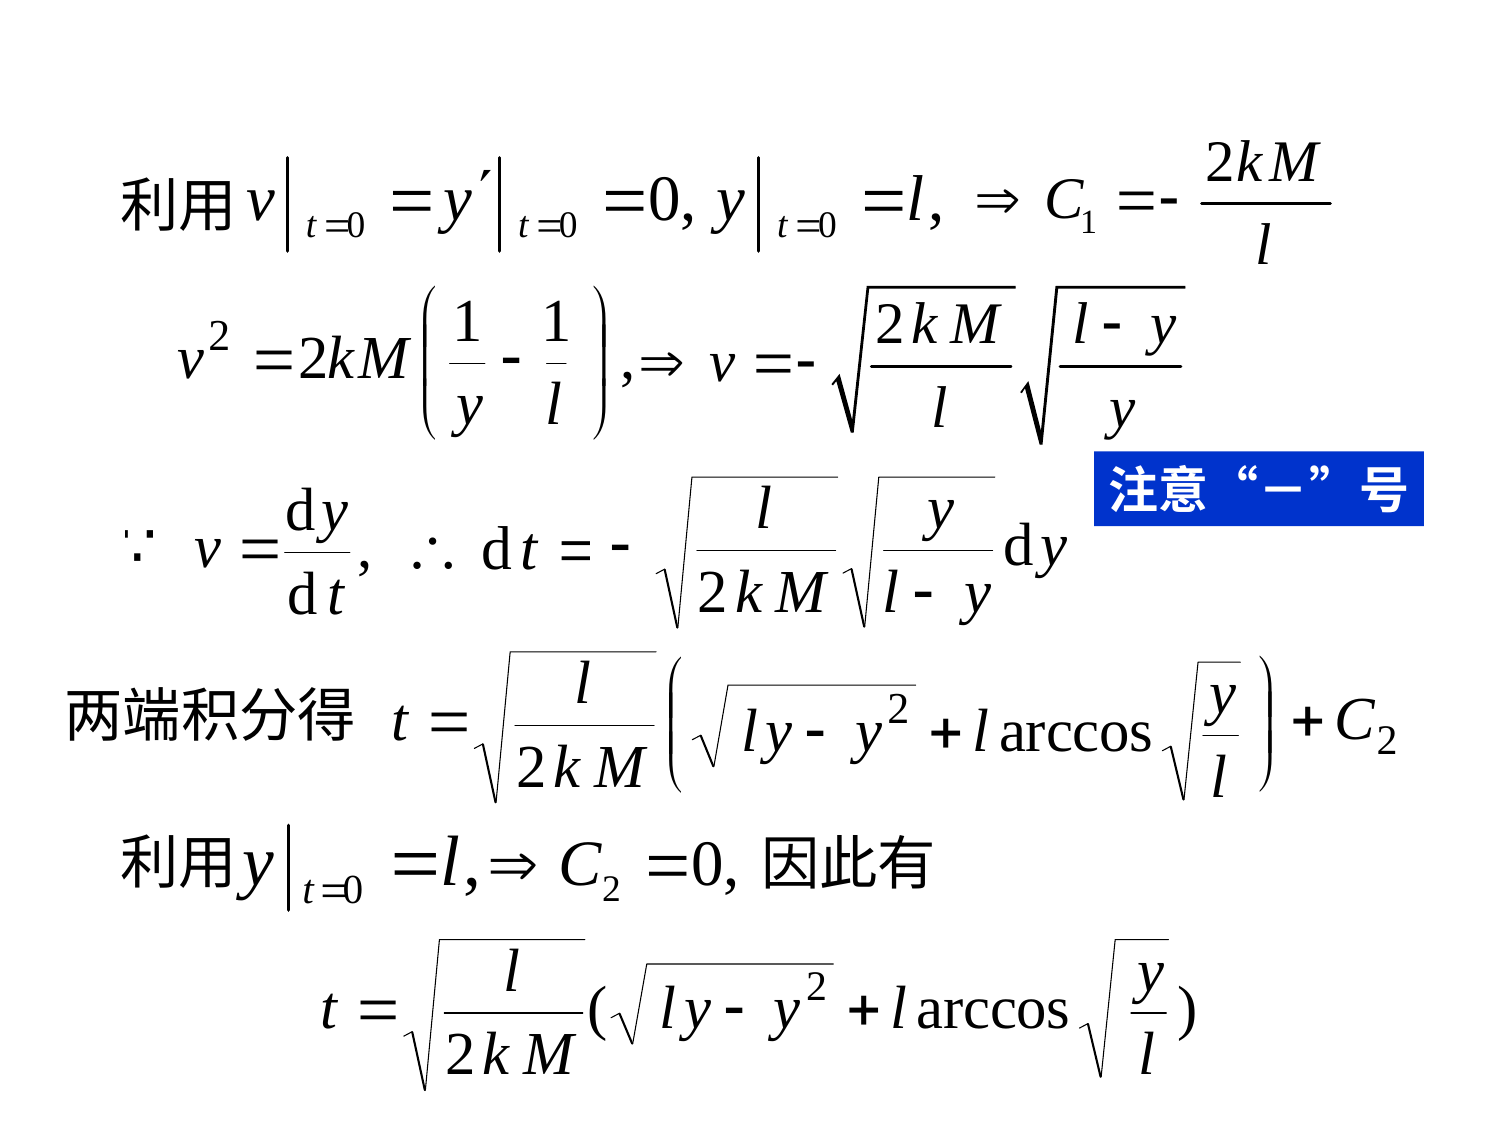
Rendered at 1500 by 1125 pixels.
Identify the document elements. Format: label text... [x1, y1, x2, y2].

text_box 利用 [105, 160, 226, 246]
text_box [174, 281, 626, 445]
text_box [631, 272, 1197, 455]
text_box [966, 124, 1341, 278]
text_box 注意“－”号 [1094, 451, 1424, 527]
text_box 因此有 [747, 818, 1022, 904]
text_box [479, 820, 751, 918]
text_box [412, 520, 590, 588]
text_box 两端积分得 [50, 671, 382, 756]
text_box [316, 933, 1201, 1095]
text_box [124, 479, 376, 632]
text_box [1230, 650, 1401, 798]
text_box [211, 808, 492, 928]
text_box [387, 645, 717, 807]
text_box 利用 [105, 818, 206, 903]
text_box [606, 470, 1070, 632]
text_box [687, 656, 1234, 805]
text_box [231, 144, 957, 265]
